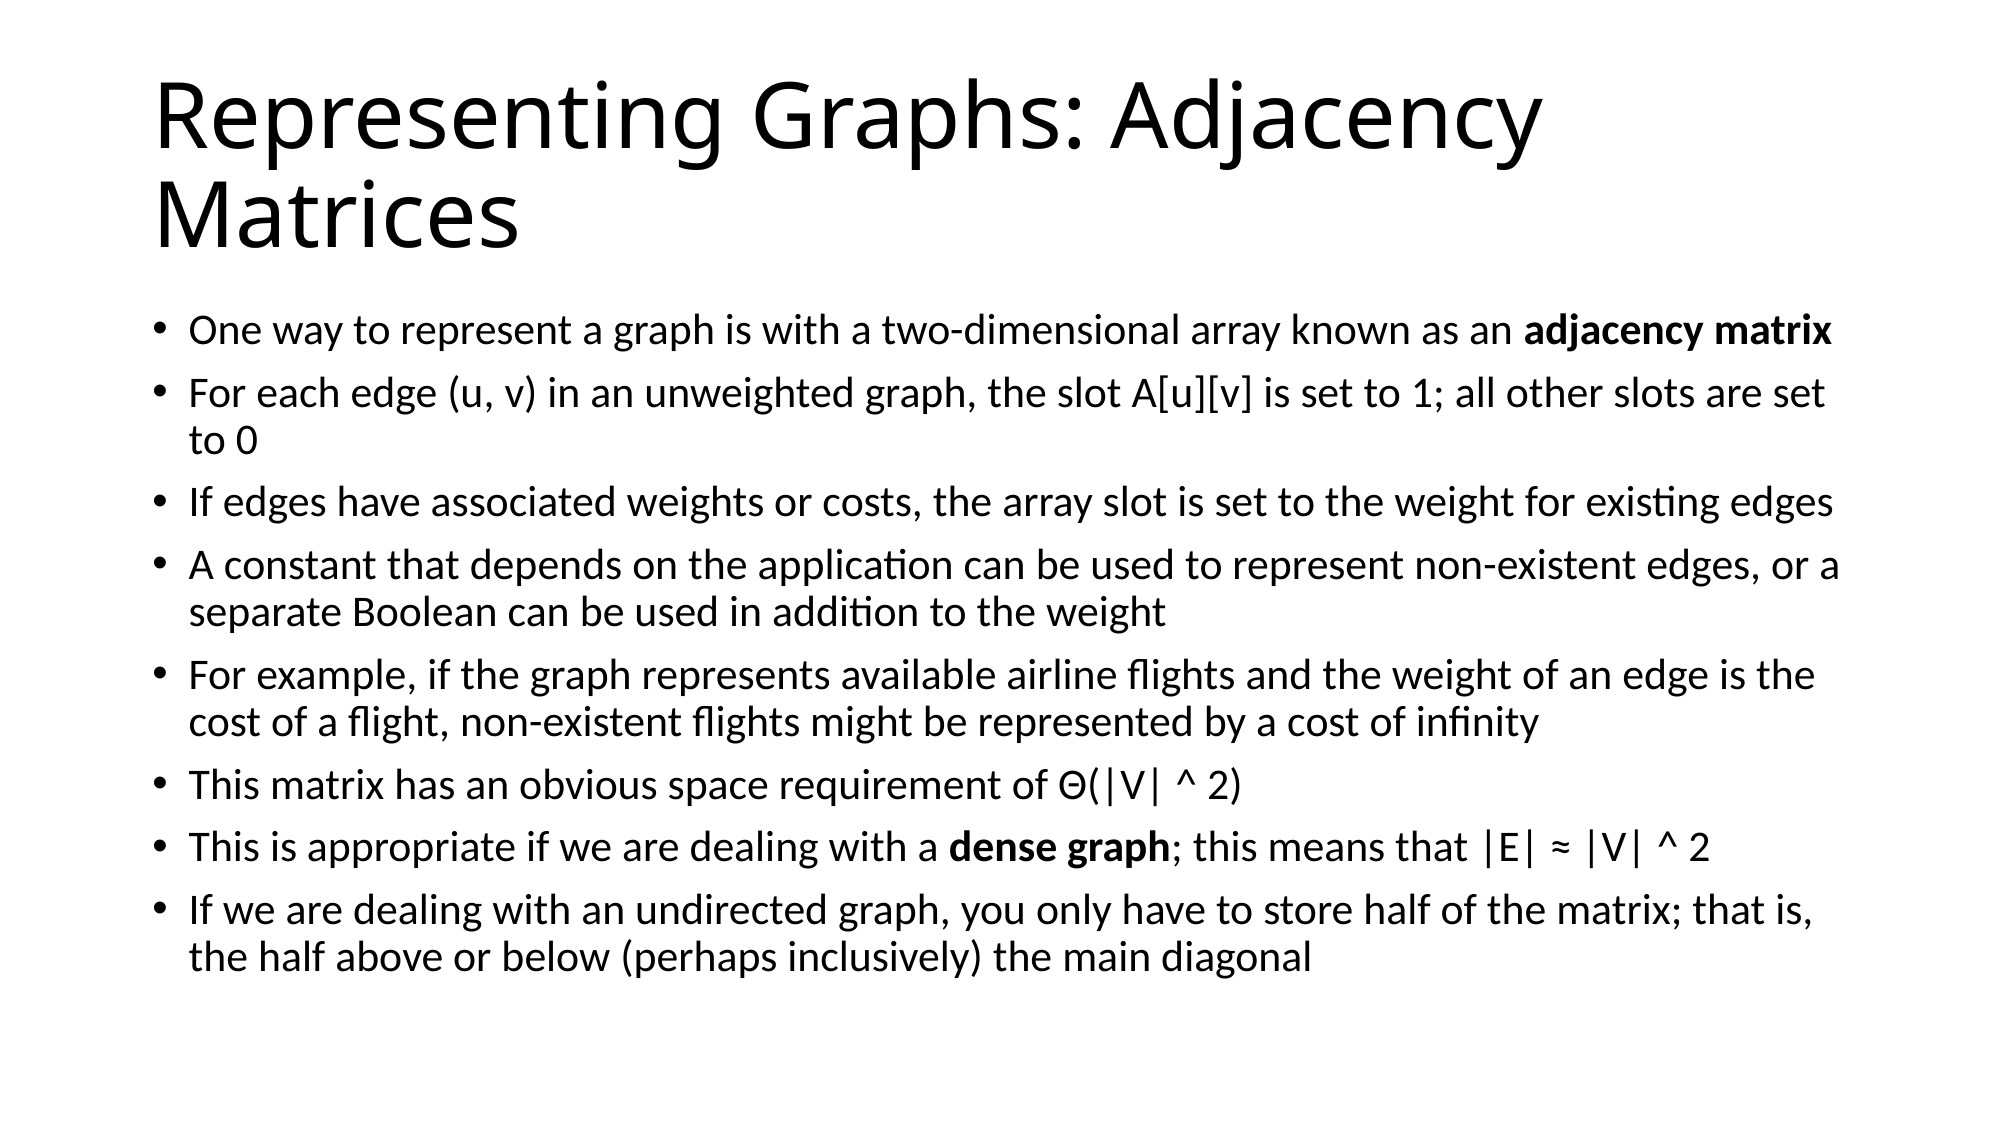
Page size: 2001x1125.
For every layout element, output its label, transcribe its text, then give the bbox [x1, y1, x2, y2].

title Representing Graphs: Adjacency Matrices [137, 59, 1863, 278]
list One way to represent a graph is with a two-dimensional array known as an adjacency matrix For each edge (u, v) in an unweighted graph, the slot A[u][v] is set to 1; all other slots are set to 0 If edges have associated weights or costs, the array slot is set to the weight for existing edges A constant that depends on the application can be used to represent non-existent edges, or a separate Boolean can be used in addition to the weight For example, if the graph represents available airline flights and the weight of an edge is the cost of a flight, non-existent flights might be represented by a cost of infinity This matrix has an obvious space requirement of Θ(|V| ^ 2) This is appropriate if we are dealing with a dense graph; this means that |E| ≈ |V| ^ 2 If we are dealing with an undirected graph, you only have to store half of the matrix; that is, the half above or below (perhaps inclusively) the main diagonal [137, 299, 1863, 1014]
